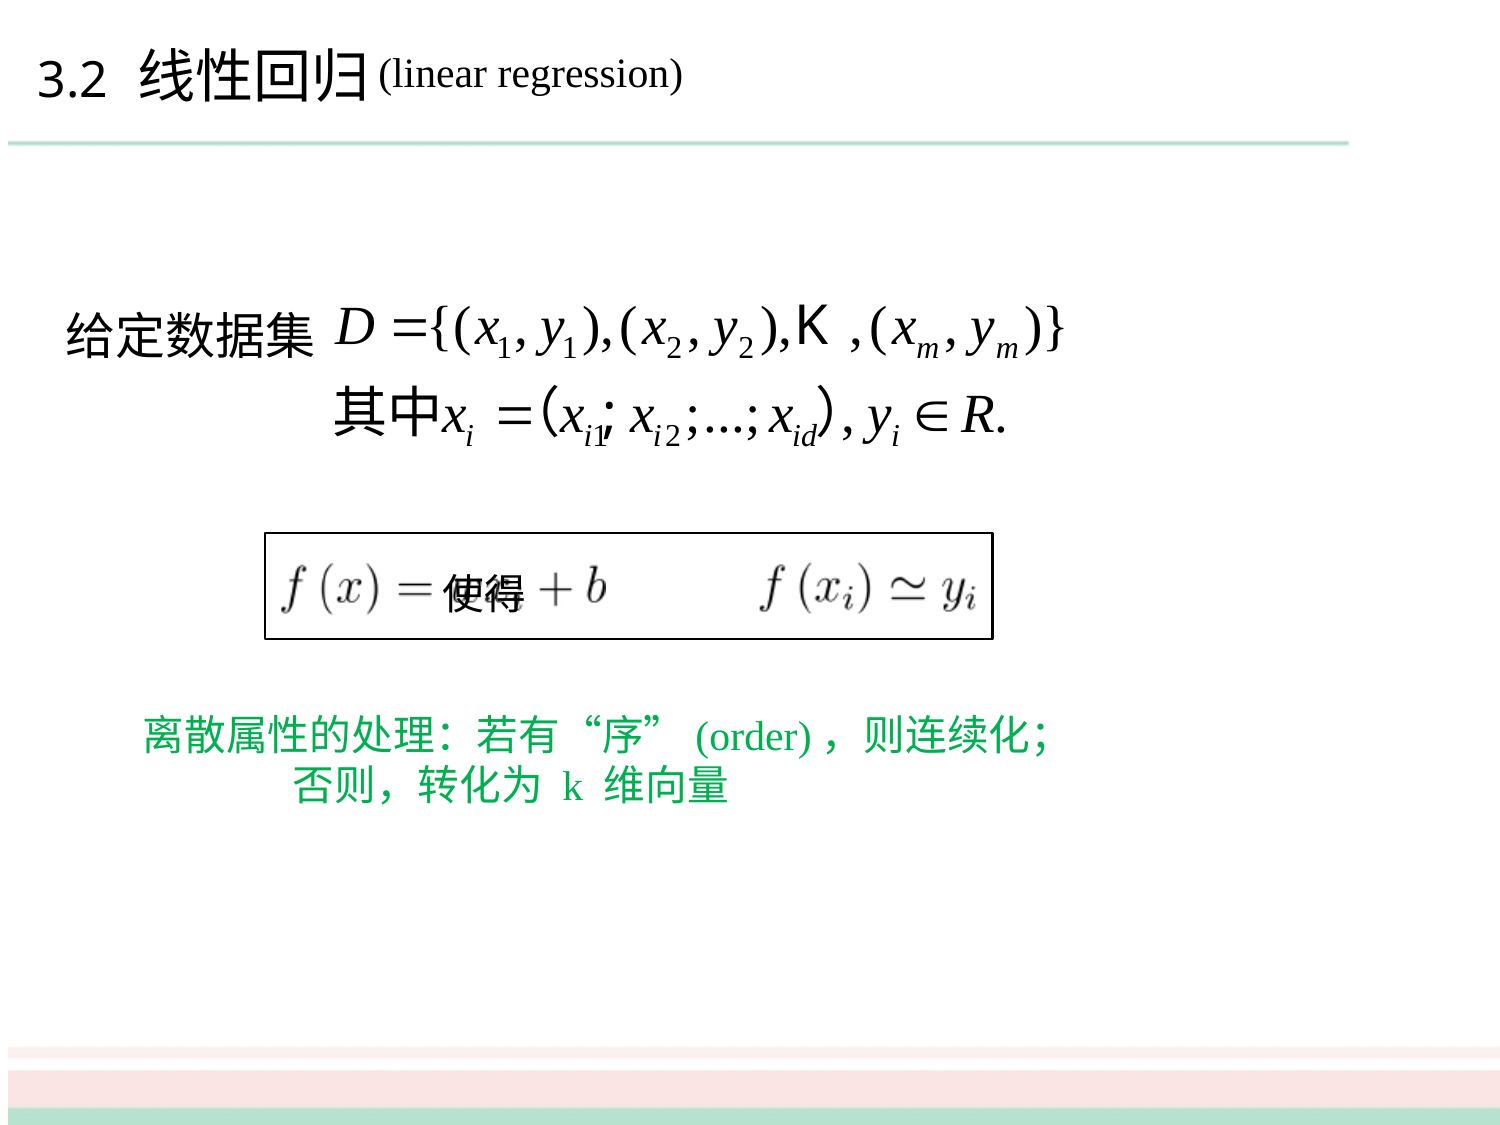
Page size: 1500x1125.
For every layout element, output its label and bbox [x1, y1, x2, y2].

text_box [8, 532, 1057, 878]
picture [8, 10, 1500, 1125]
text_box [325, 291, 1075, 458]
text_box [35, 45, 687, 110]
